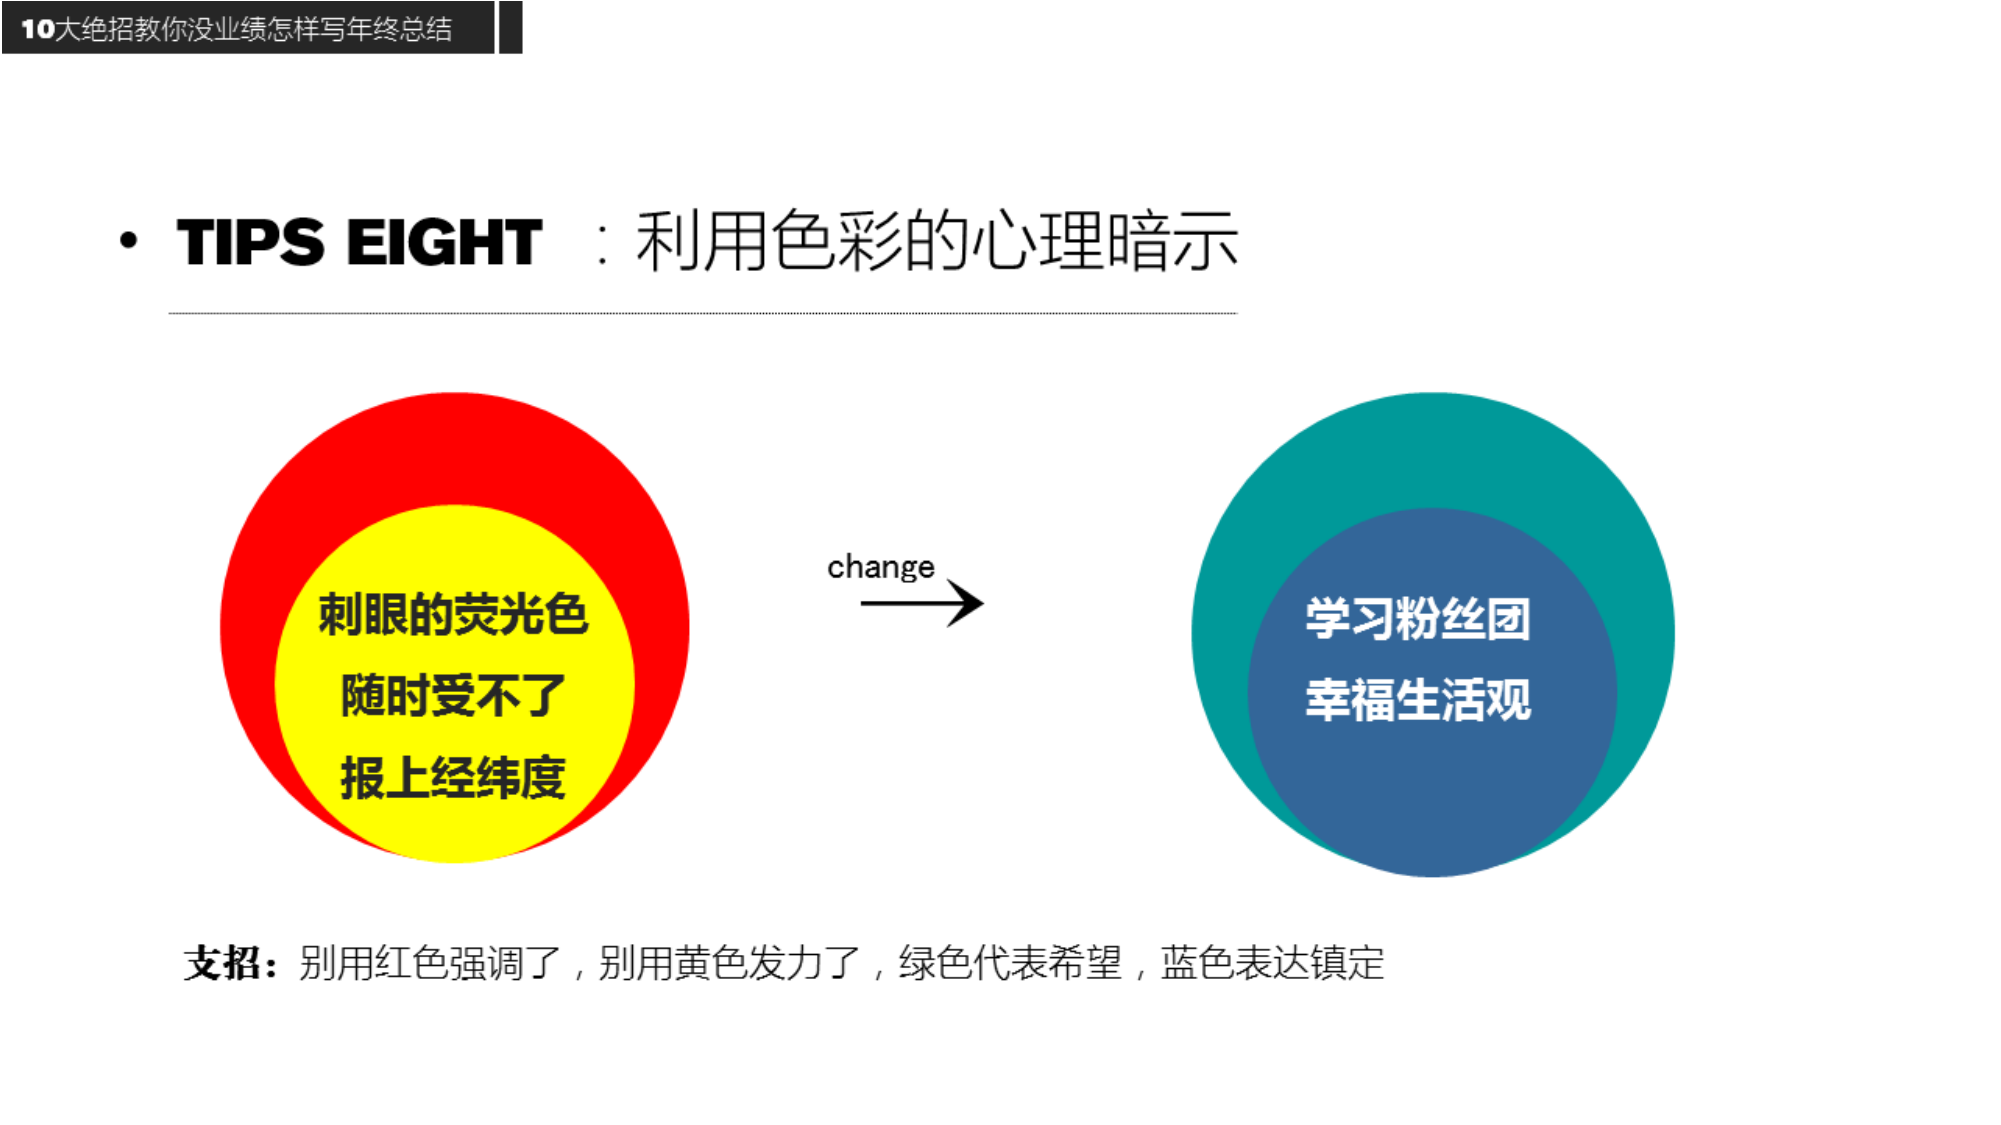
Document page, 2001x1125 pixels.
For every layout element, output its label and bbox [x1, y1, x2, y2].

list [2, 1, 1998, 1124]
